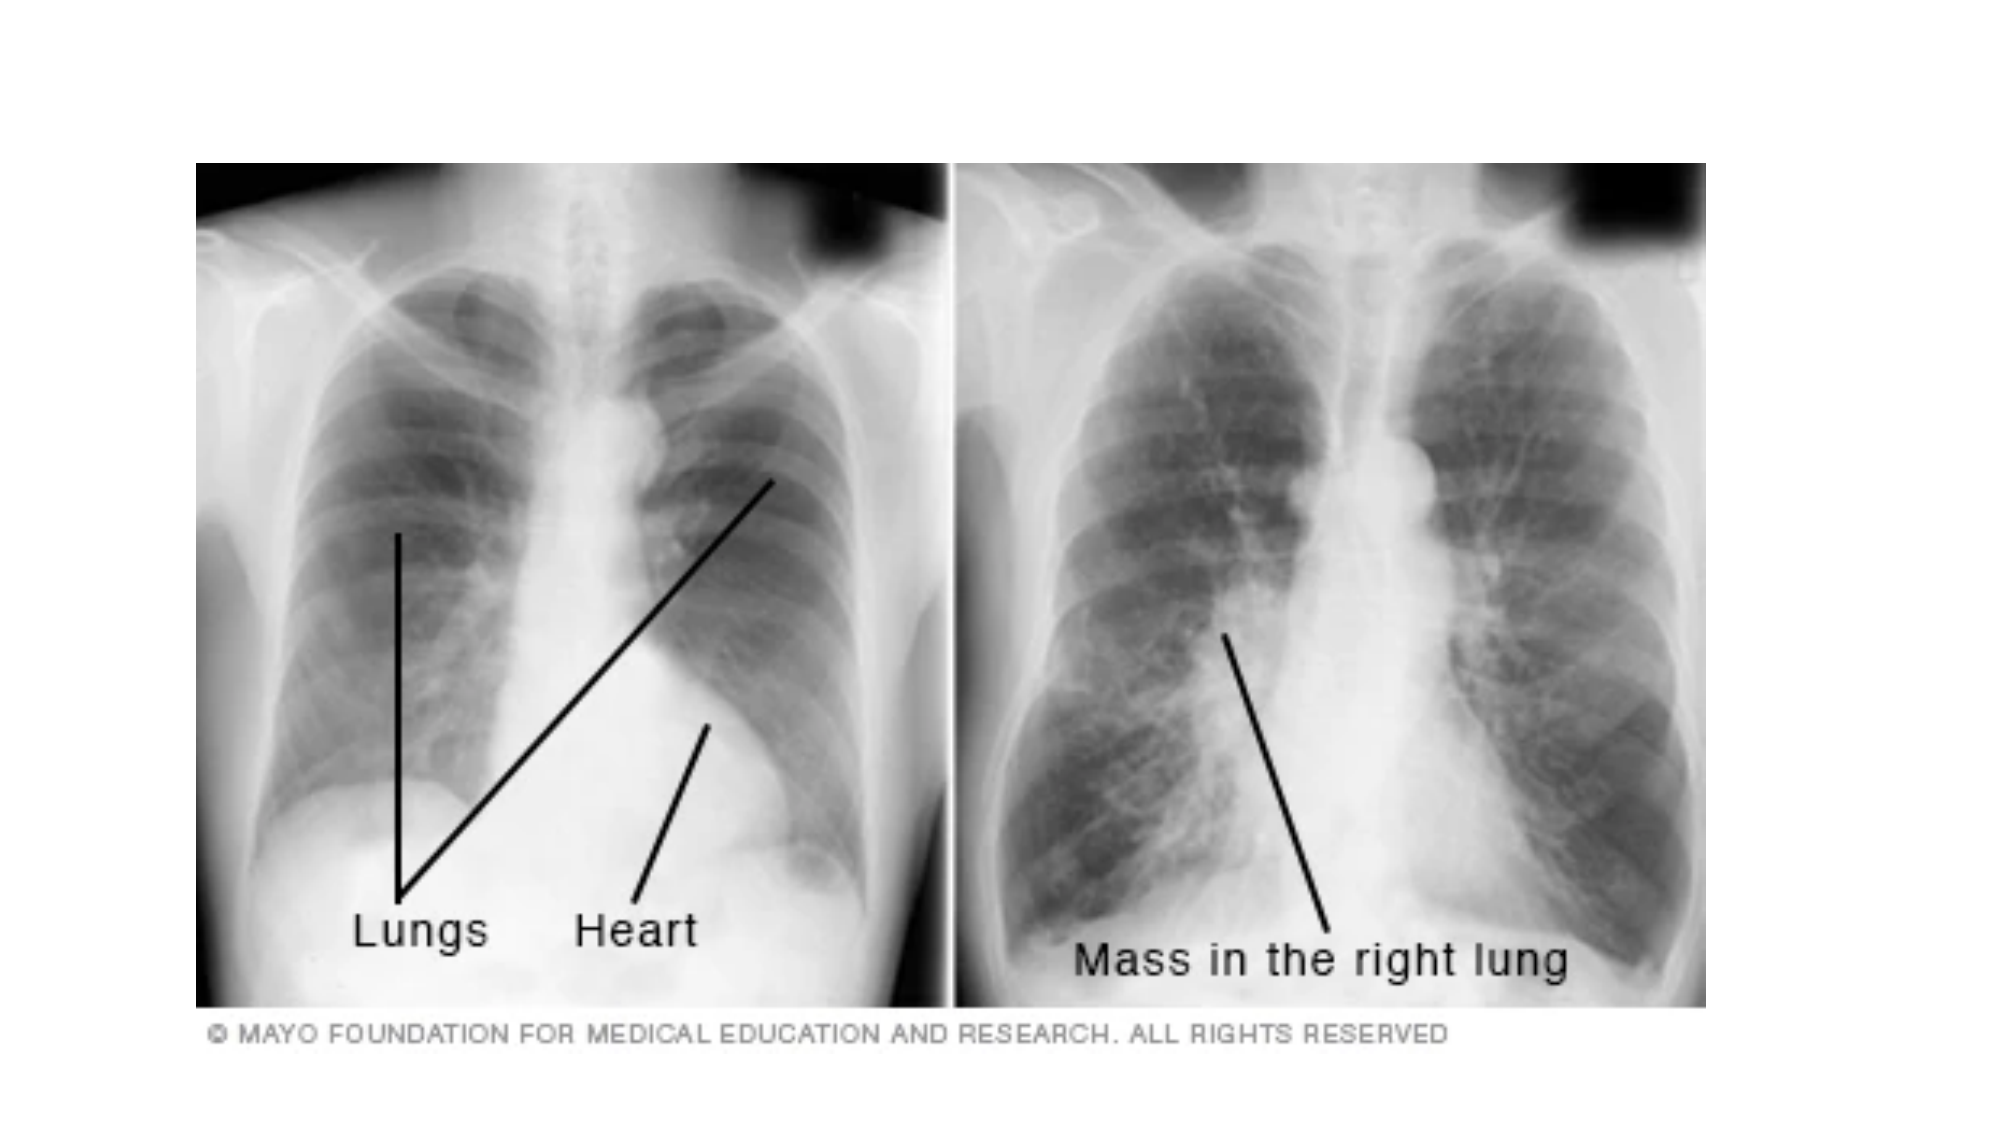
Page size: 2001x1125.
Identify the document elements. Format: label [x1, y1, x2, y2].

list [196, 163, 1706, 1054]
